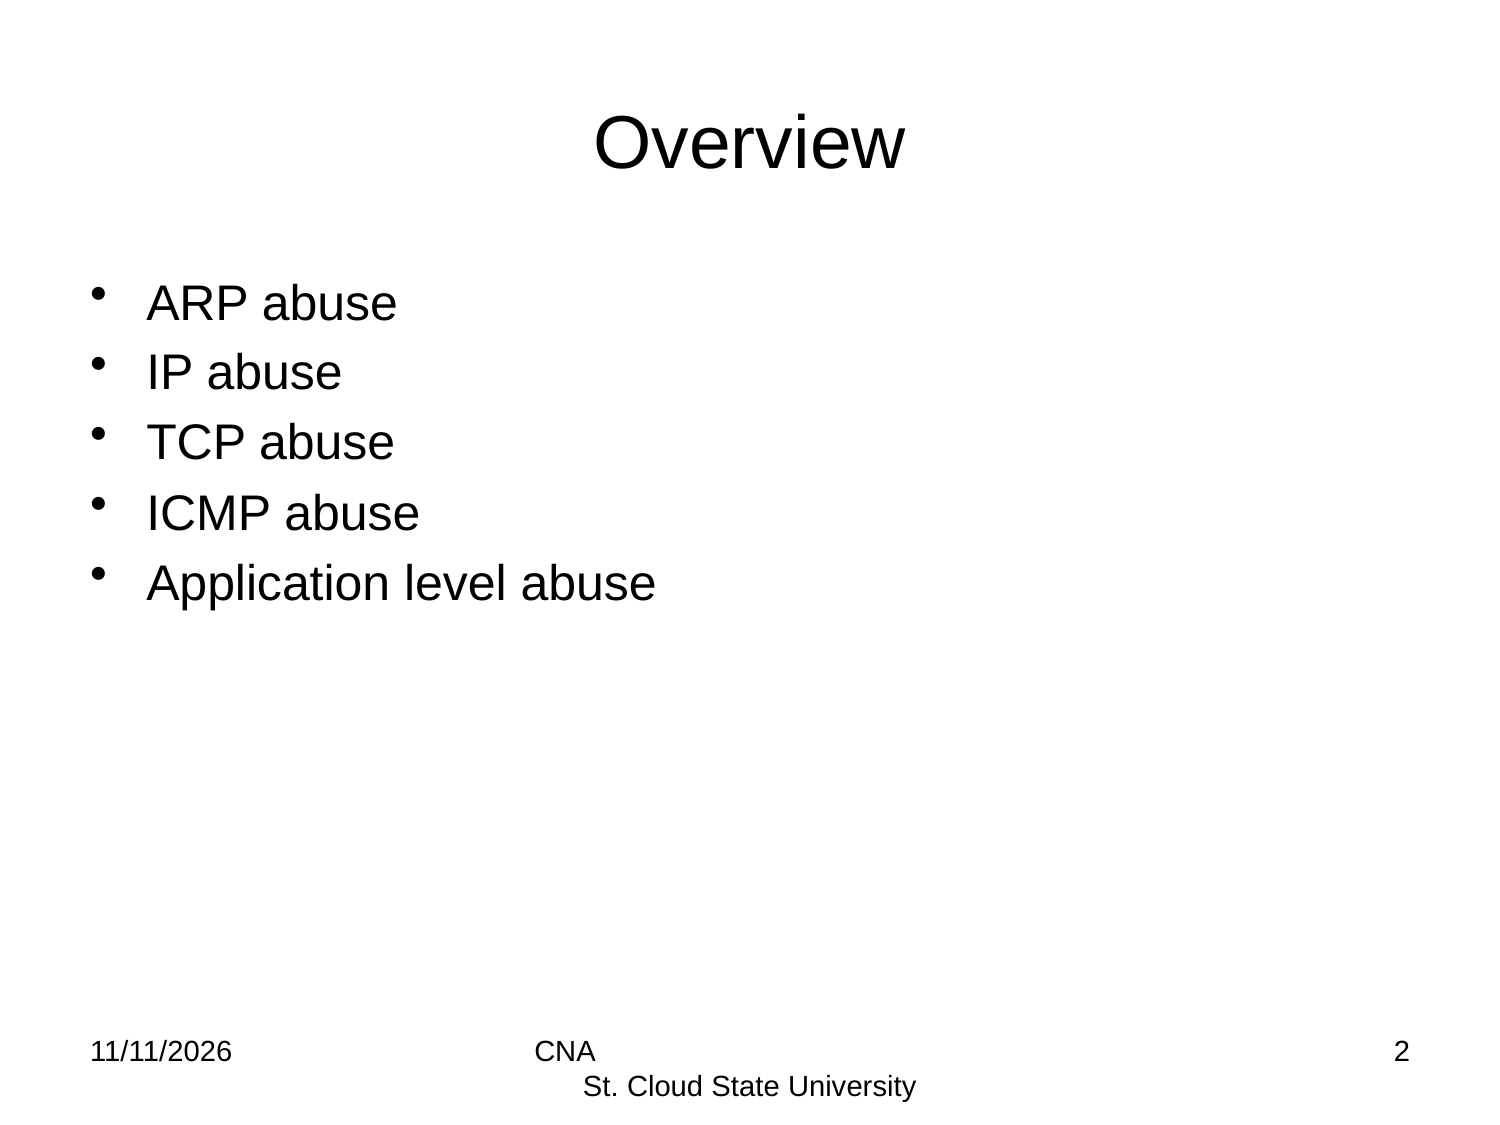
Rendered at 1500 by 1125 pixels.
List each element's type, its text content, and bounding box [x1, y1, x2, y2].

slide_number 2 [1074, 1024, 1426, 1103]
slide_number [74, 1024, 426, 1103]
title Overview [74, 44, 1426, 233]
footer CNA St. Cloud State University [512, 1024, 988, 1103]
list ARP abuse IP abuse TCP abuse ICMP abuse Application level abuse [74, 262, 1426, 1006]
